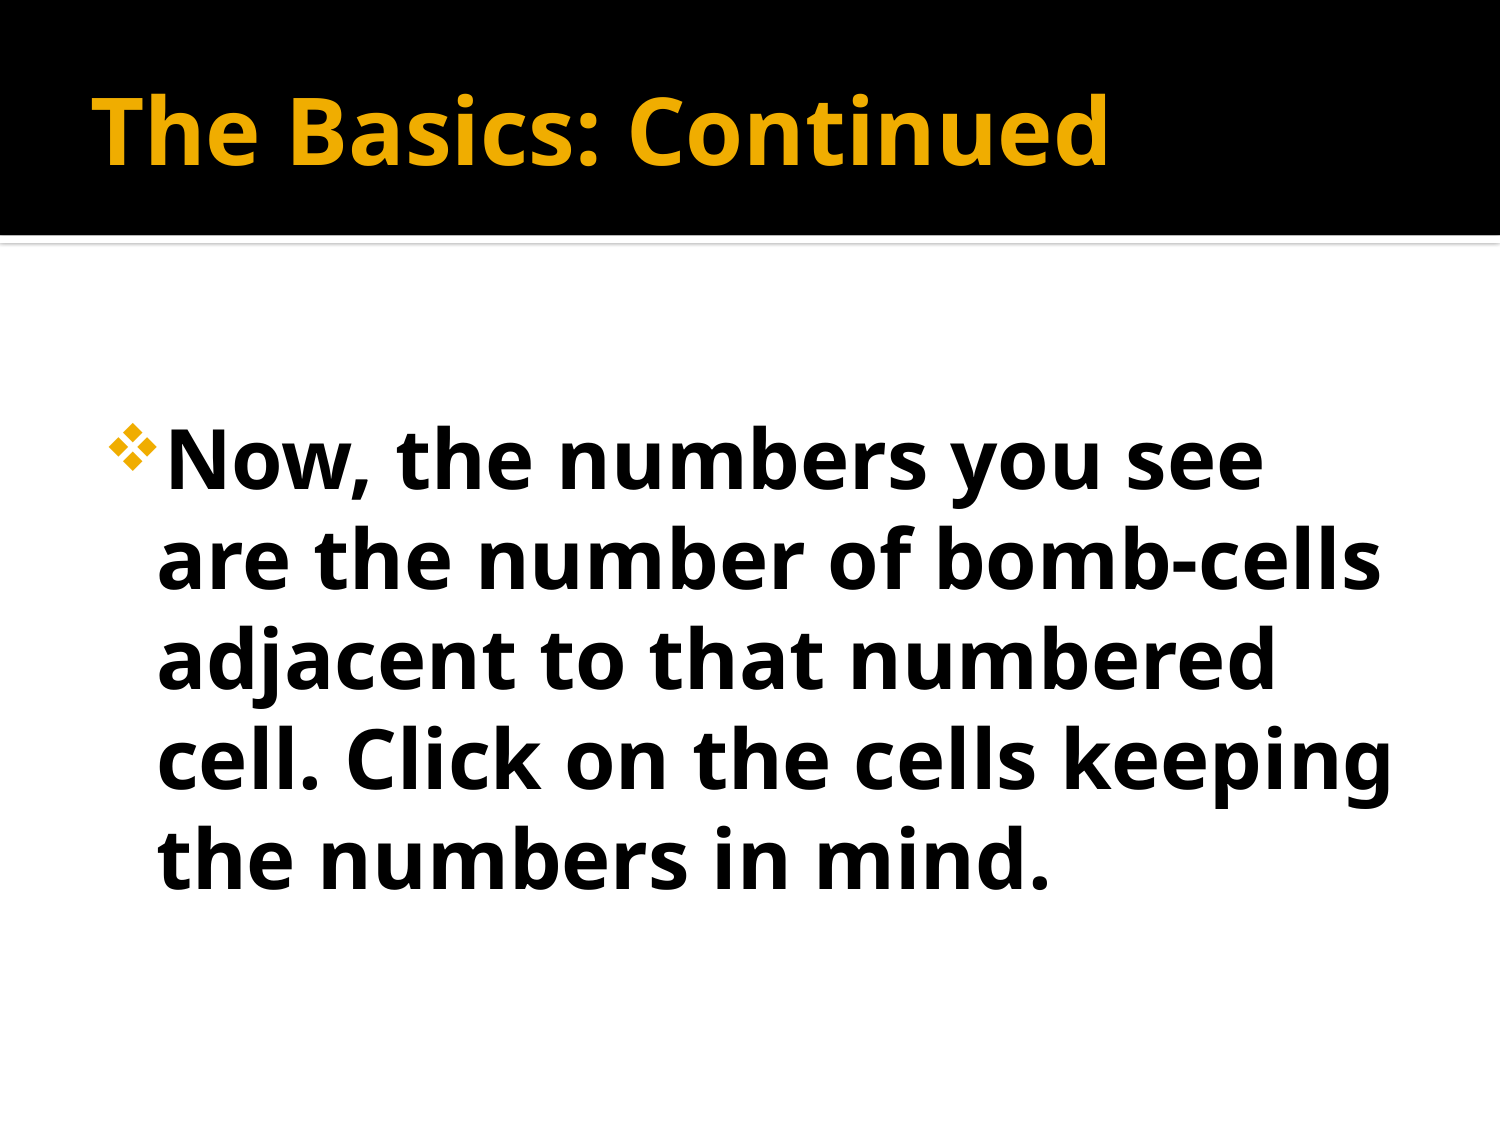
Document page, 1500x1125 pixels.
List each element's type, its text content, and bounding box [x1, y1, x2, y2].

title The Basics: Continued [75, 25, 1425, 231]
list Now, the numbers you see are the number of bomb-cells adjacent to that numbered cell. Click on the cells keeping the numbers in mind. [75, 291, 1425, 1050]
